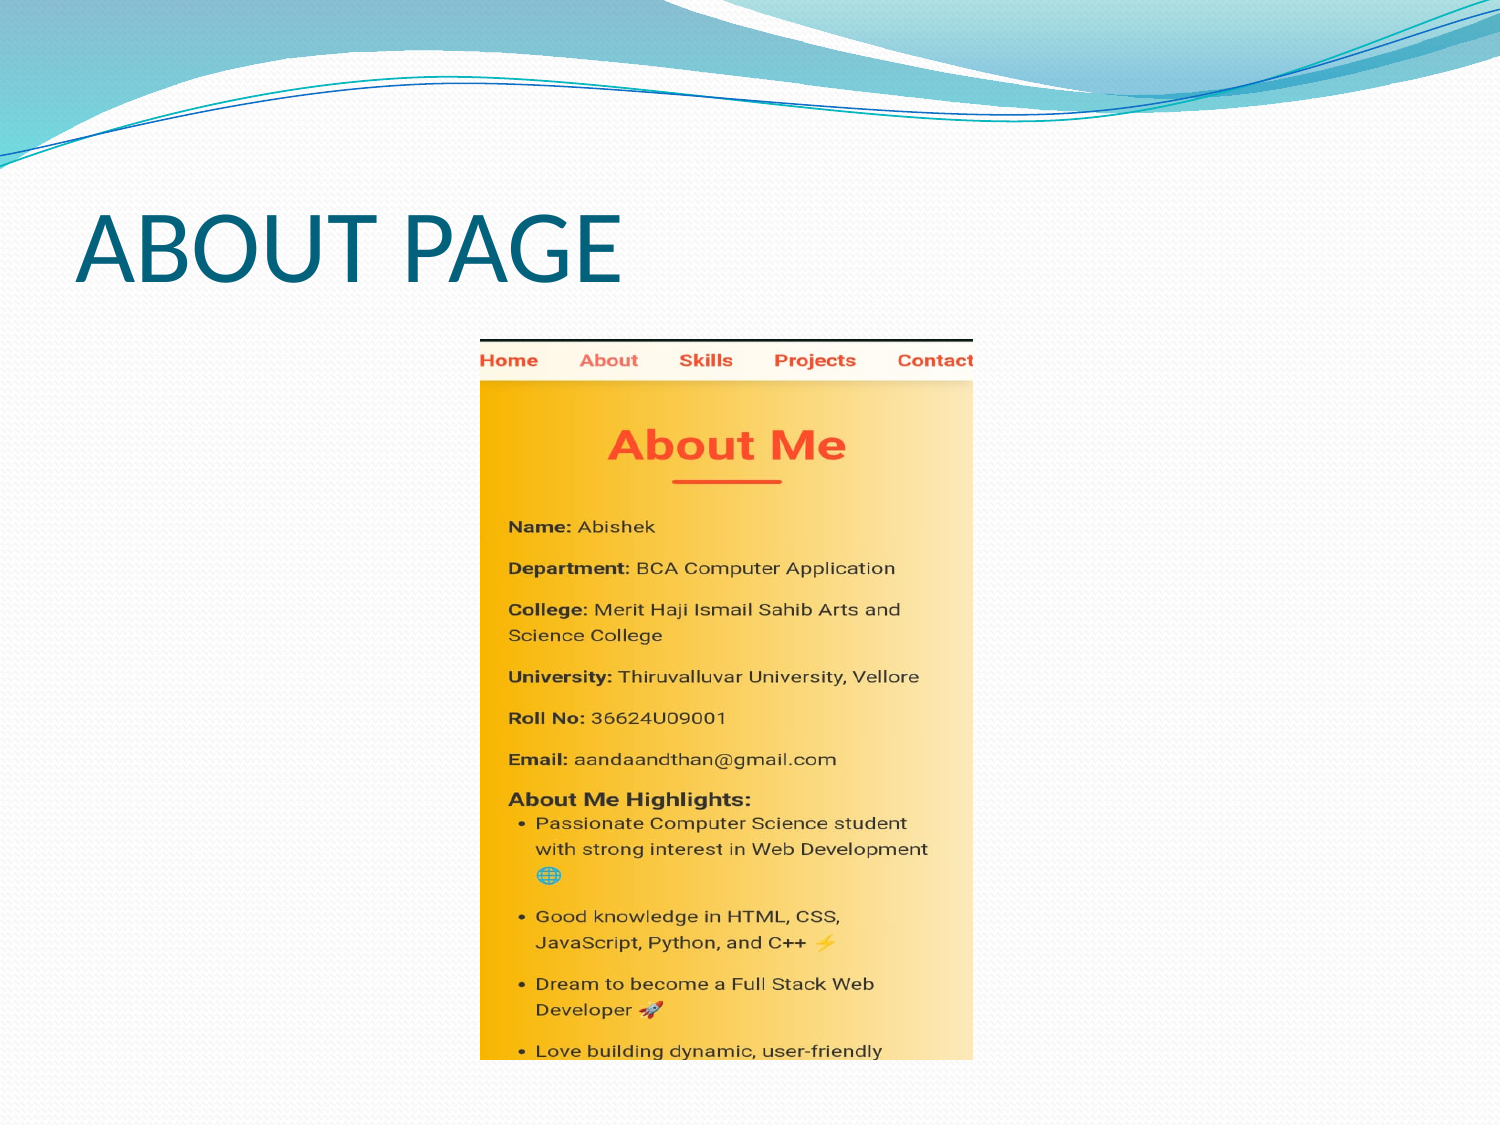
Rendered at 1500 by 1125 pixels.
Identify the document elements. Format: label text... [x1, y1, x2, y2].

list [480, 339, 973, 1061]
title ABOUT PAGE [75, 115, 1425, 303]
